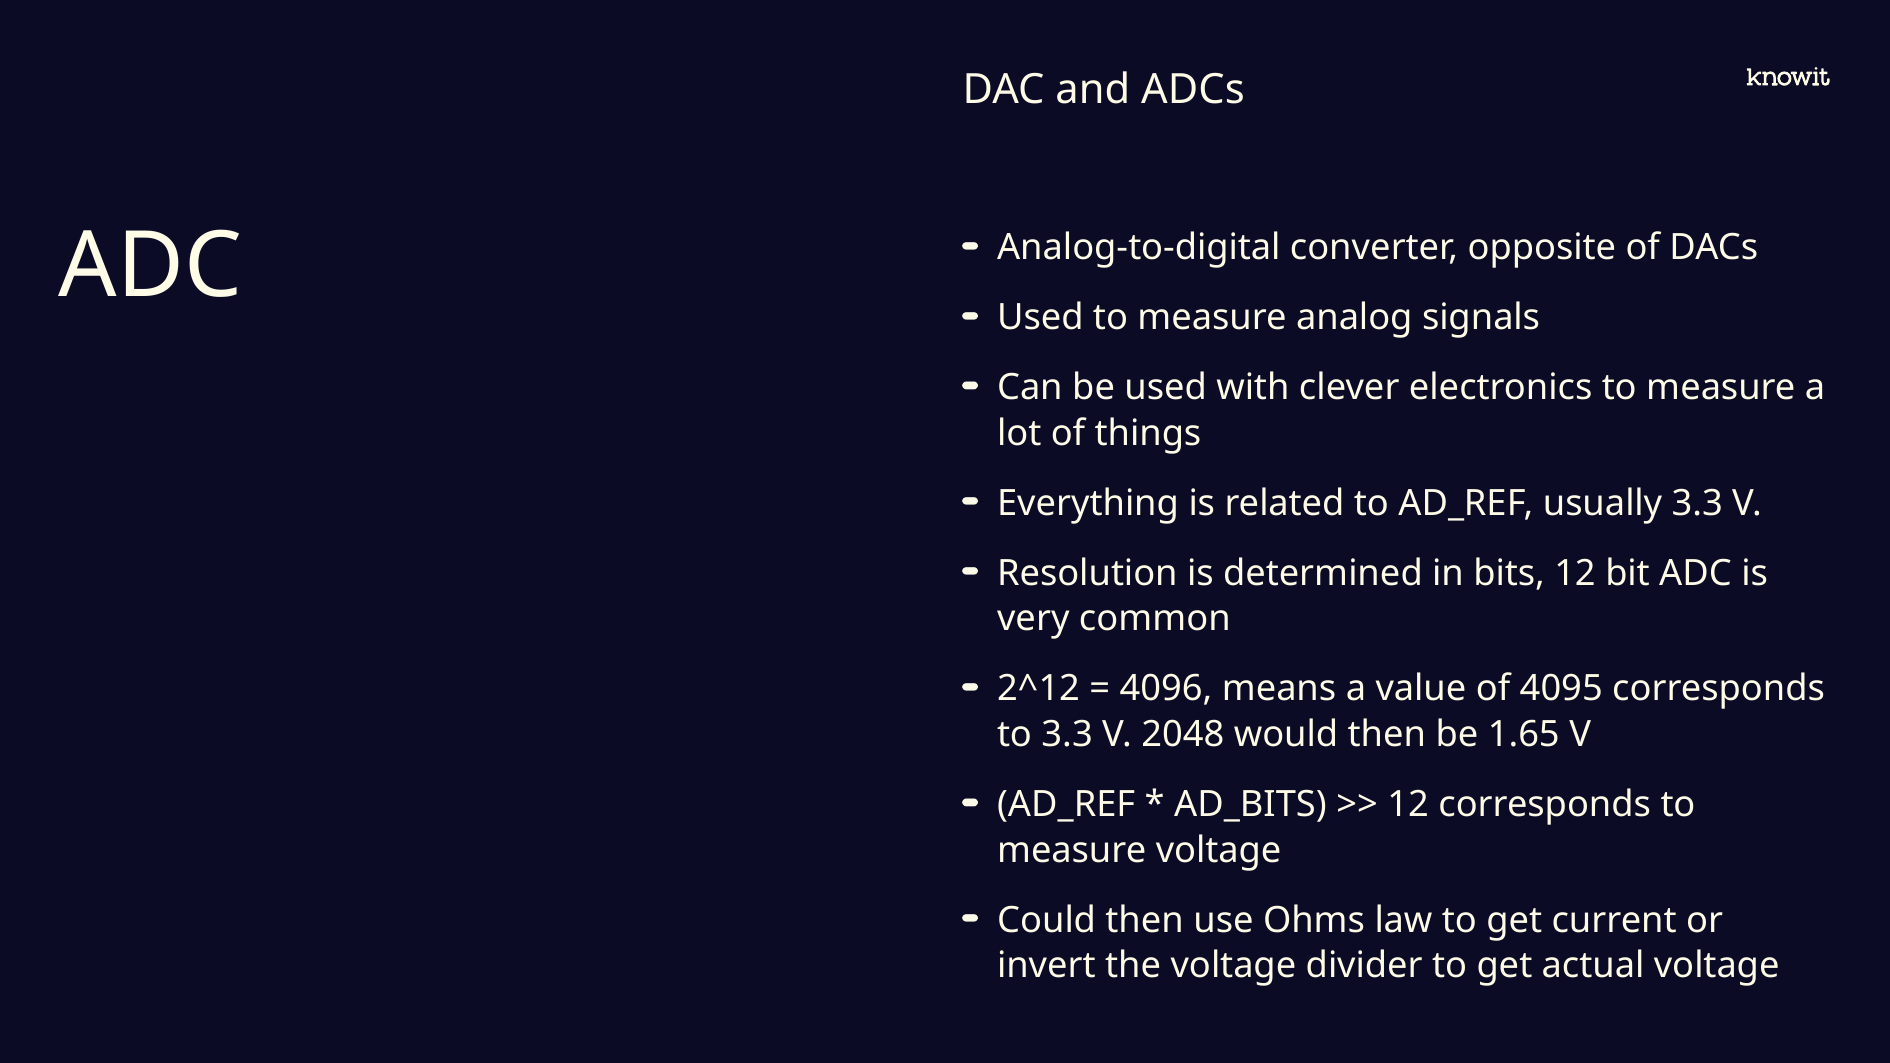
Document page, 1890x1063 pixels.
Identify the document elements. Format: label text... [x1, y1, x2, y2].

list DAC and ADCs [962, 59, 1530, 109]
list Analog-to-digital converter, opposite of DACs Used to measure analog signals Can be used with clever electronics to measure a lot of things Everything is related to AD_REF, usually 3.3 V. Resolution is determined in bits, 12 bit ADC is very common 2^12 = 4096, means a value of 4095 corresponds to 3.3 V. 2048 would then be 1.65 V (AD_REF * AD_BITS) >> 12 corresponds to measure voltage Could then use Ohms law to get current or invert the voltage divider to get actual voltage [962, 221, 1831, 998]
picture [962, 557, 980, 584]
picture [962, 487, 980, 514]
title ADC [59, 204, 928, 316]
picture [962, 788, 980, 816]
picture [962, 673, 980, 700]
picture [962, 371, 980, 399]
picture [962, 302, 980, 329]
picture [962, 904, 980, 931]
picture [962, 232, 980, 259]
